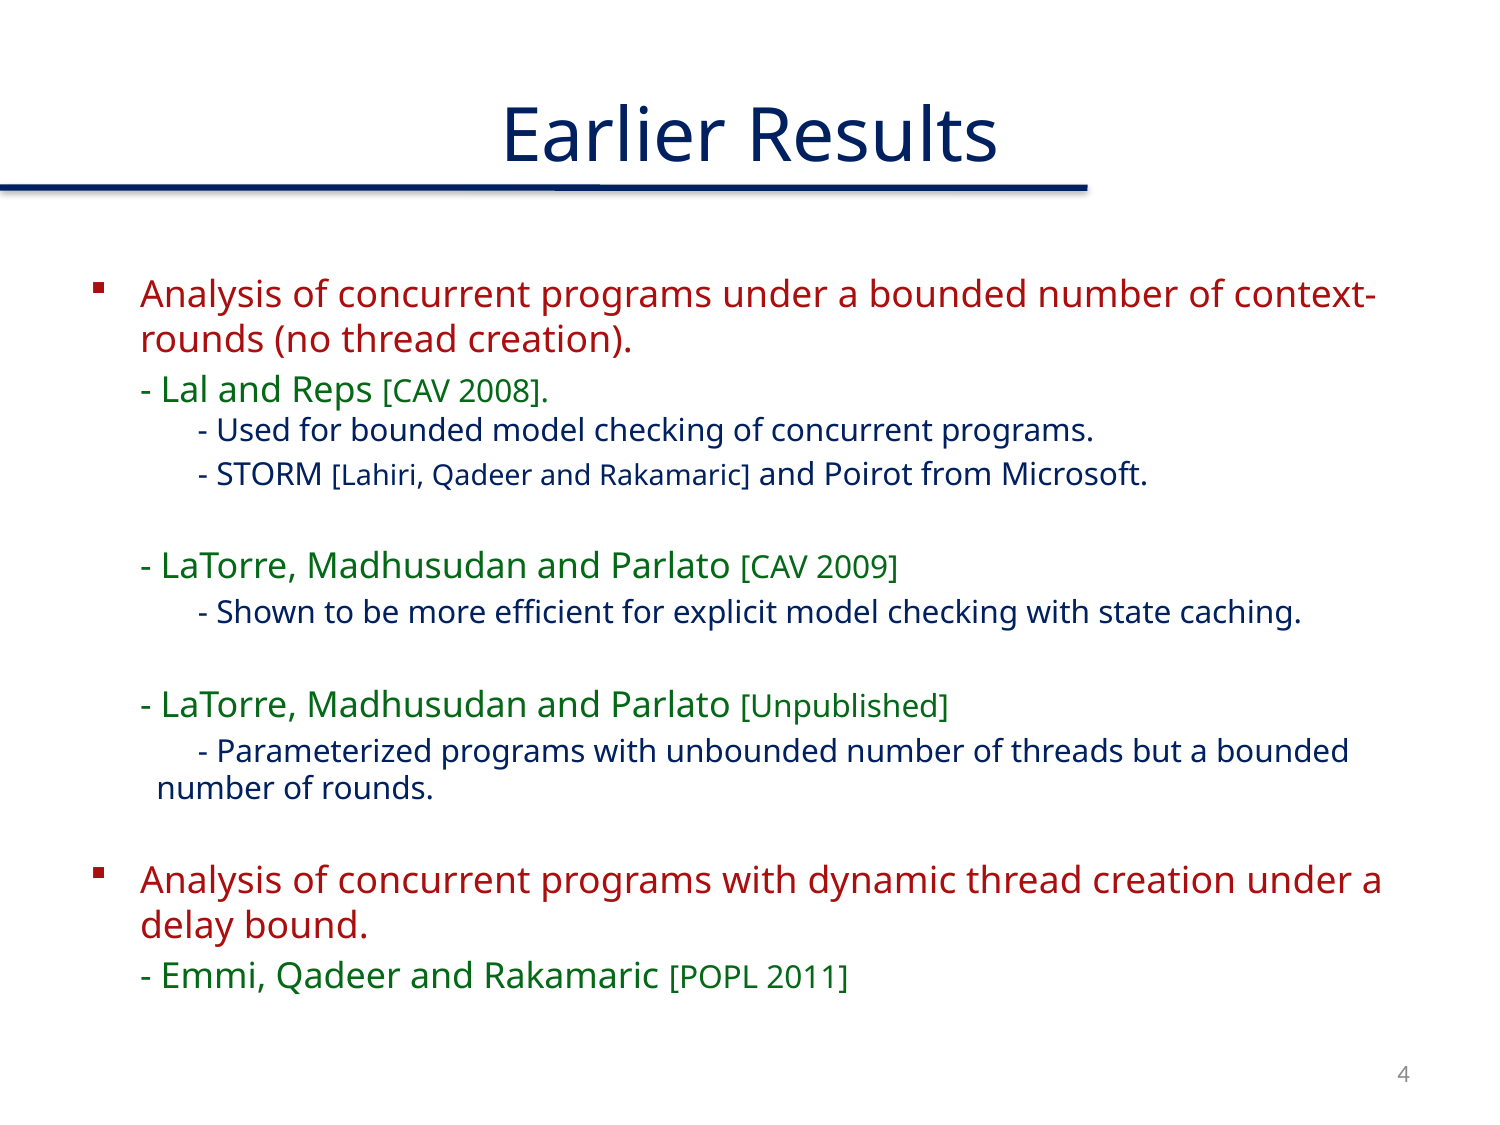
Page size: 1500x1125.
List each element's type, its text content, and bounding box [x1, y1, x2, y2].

list Analysis of concurrent programs under a bounded number of context-rounds (no thread creation). - Lal and Reps [CAV 2008]. - Used for bounded model checking of concurrent programs. - STORM [Lahiri, Qadeer and Rakamaric] and Poirot from Microsoft. - LaTorre, Madhusudan and Parlato [CAV 2009] - Shown to be more efficient for explicit model checking with state caching. - LaTorre, Madhusudan and Parlato [Unpublished] - Parameterized programs with unbounded number of threads but a bounded number of rounds. Analysis of concurrent programs with dynamic thread creation under a delay bound. - Emmi, Qadeer and Rakamaric [POPL 2011] [75, 262, 1450, 1005]
slide_number 4 [1074, 1042, 1425, 1103]
title Earlier Results [75, 37, 1425, 225]
